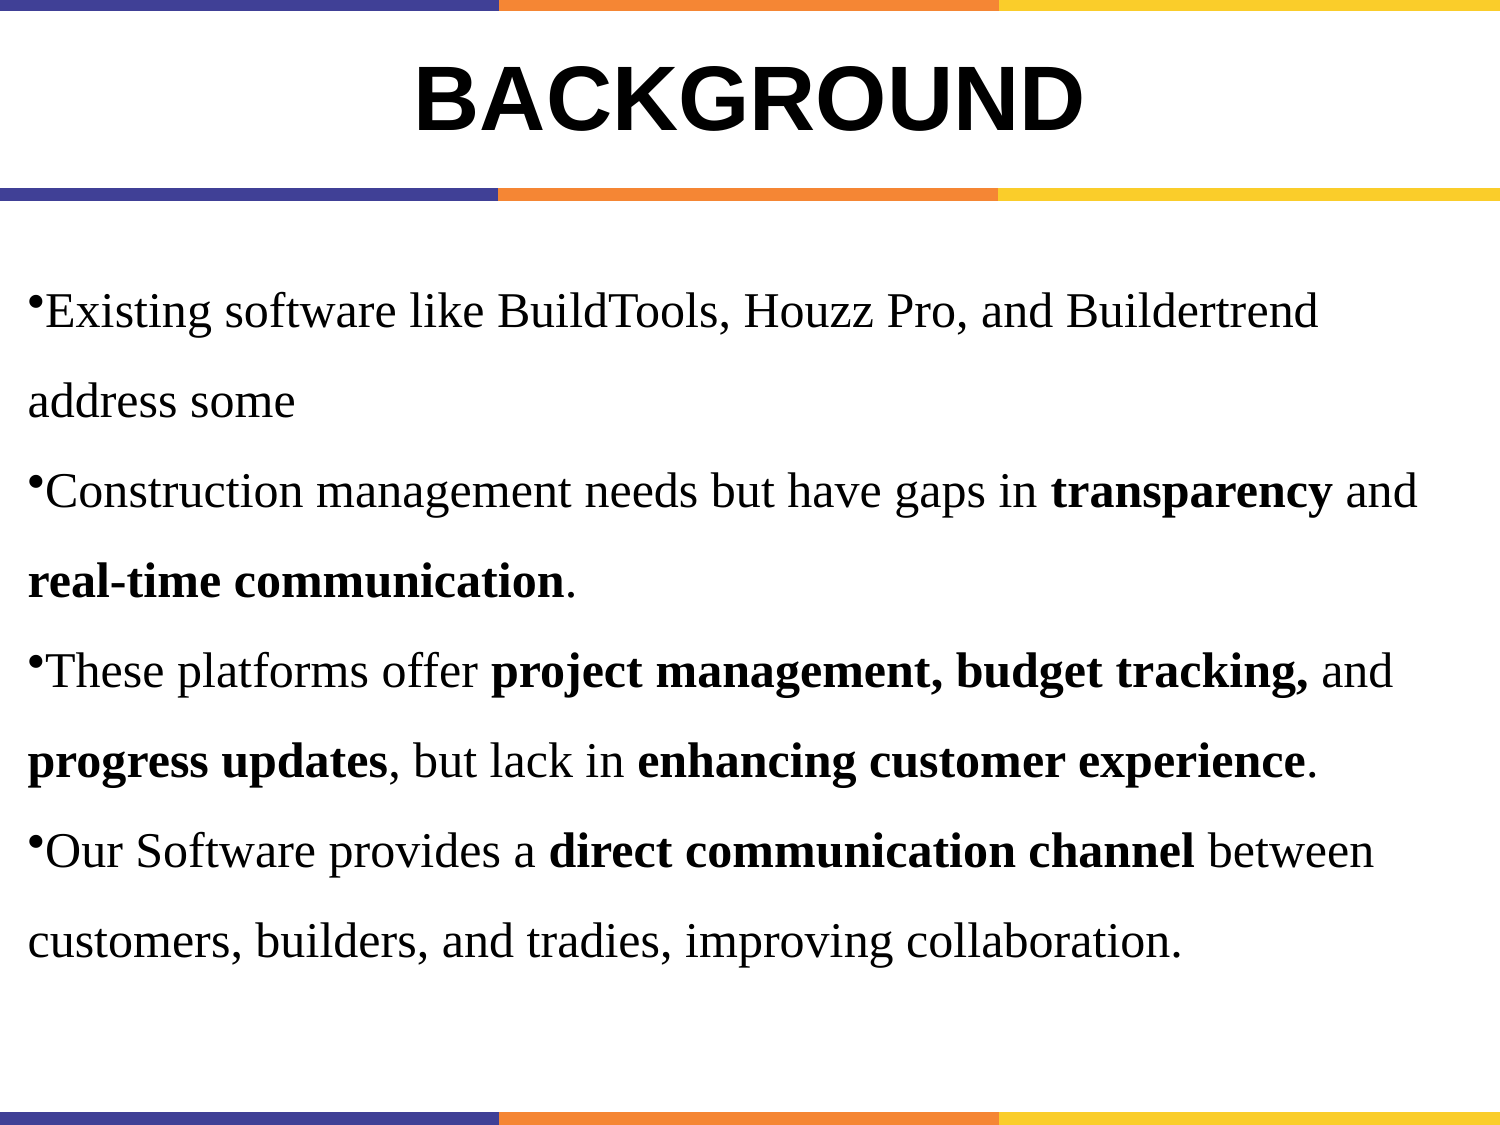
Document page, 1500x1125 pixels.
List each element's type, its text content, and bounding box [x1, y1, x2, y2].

list Existing software like BuildTools, Houzz Pro, and Buildertrend address some Construction management needs but have gaps in transparency and real-time communication. These platforms offer project management, budget tracking, and progress updates, but lack in enhancing customer experience. Our Software provides a direct communication channel between customers, builders, and tradies, improving collaboration. [12, 200, 1488, 1100]
title Background [0, 0, 1500, 188]
